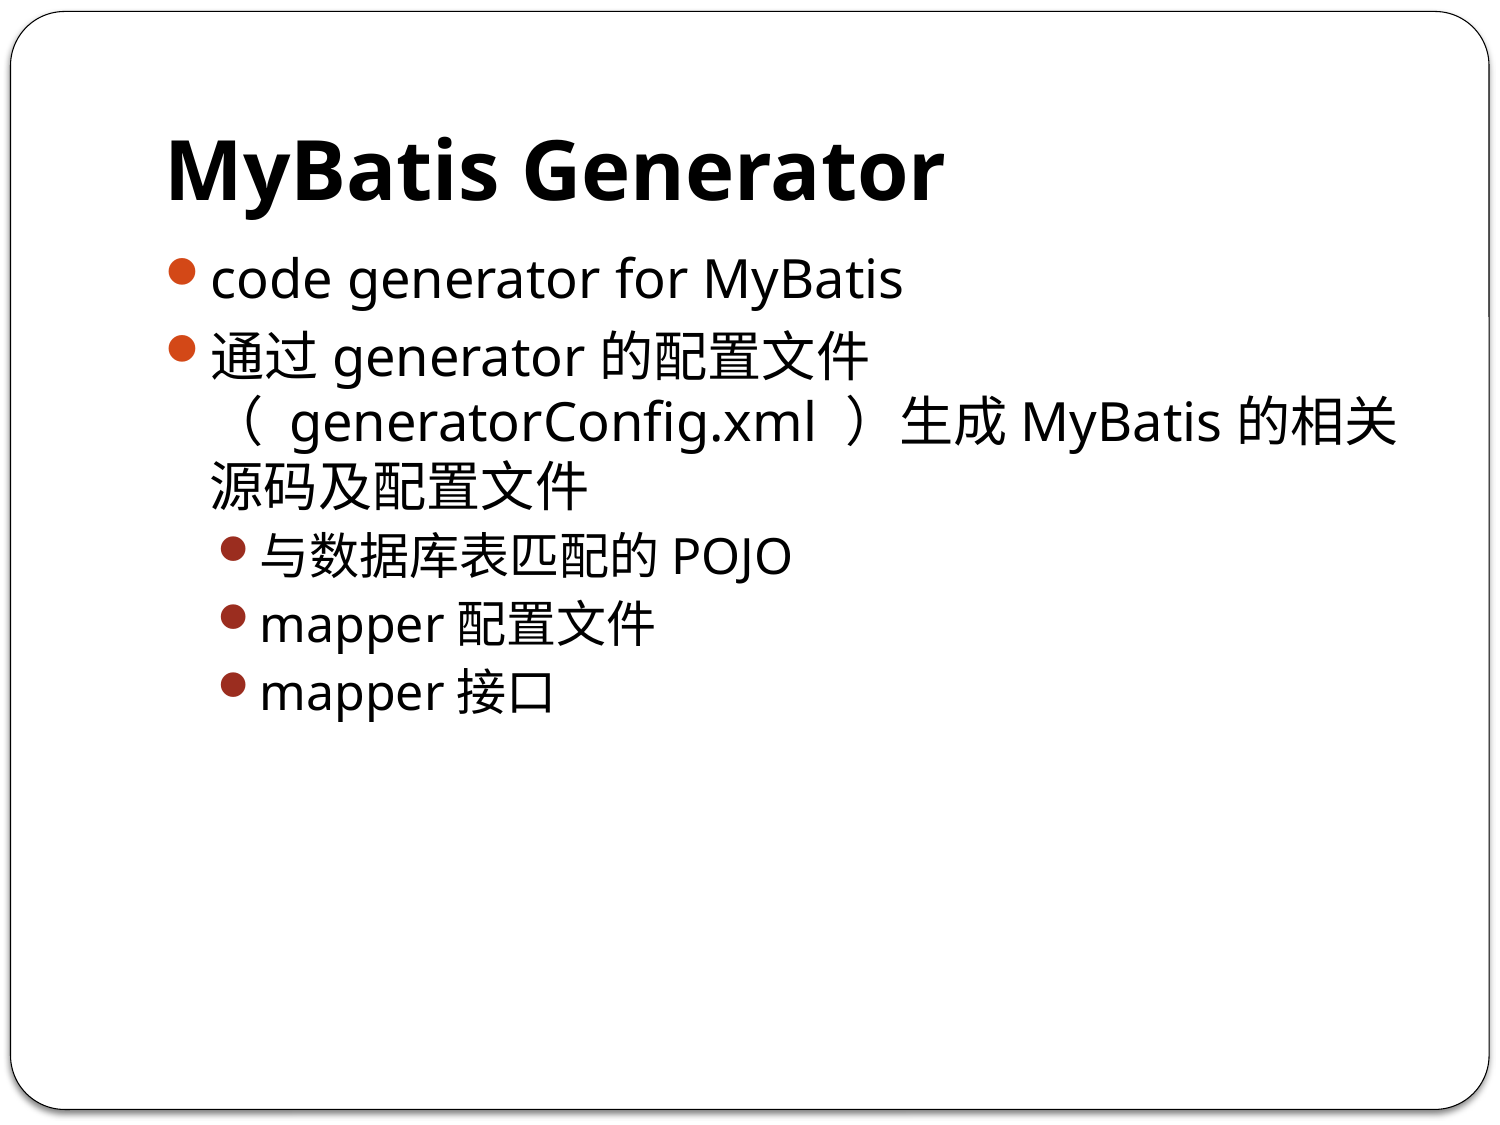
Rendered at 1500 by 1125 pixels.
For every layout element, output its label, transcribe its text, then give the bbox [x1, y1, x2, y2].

list code generator for MyBatis 通过generator的配置文件（ generatorConfig.xml ）生成MyBatis的相关源码及配置文件 与数据库表匹配的POJO mapper配置文件 mapper接口 [150, 237, 1425, 988]
title MyBatis Generator [150, 45, 1425, 233]
